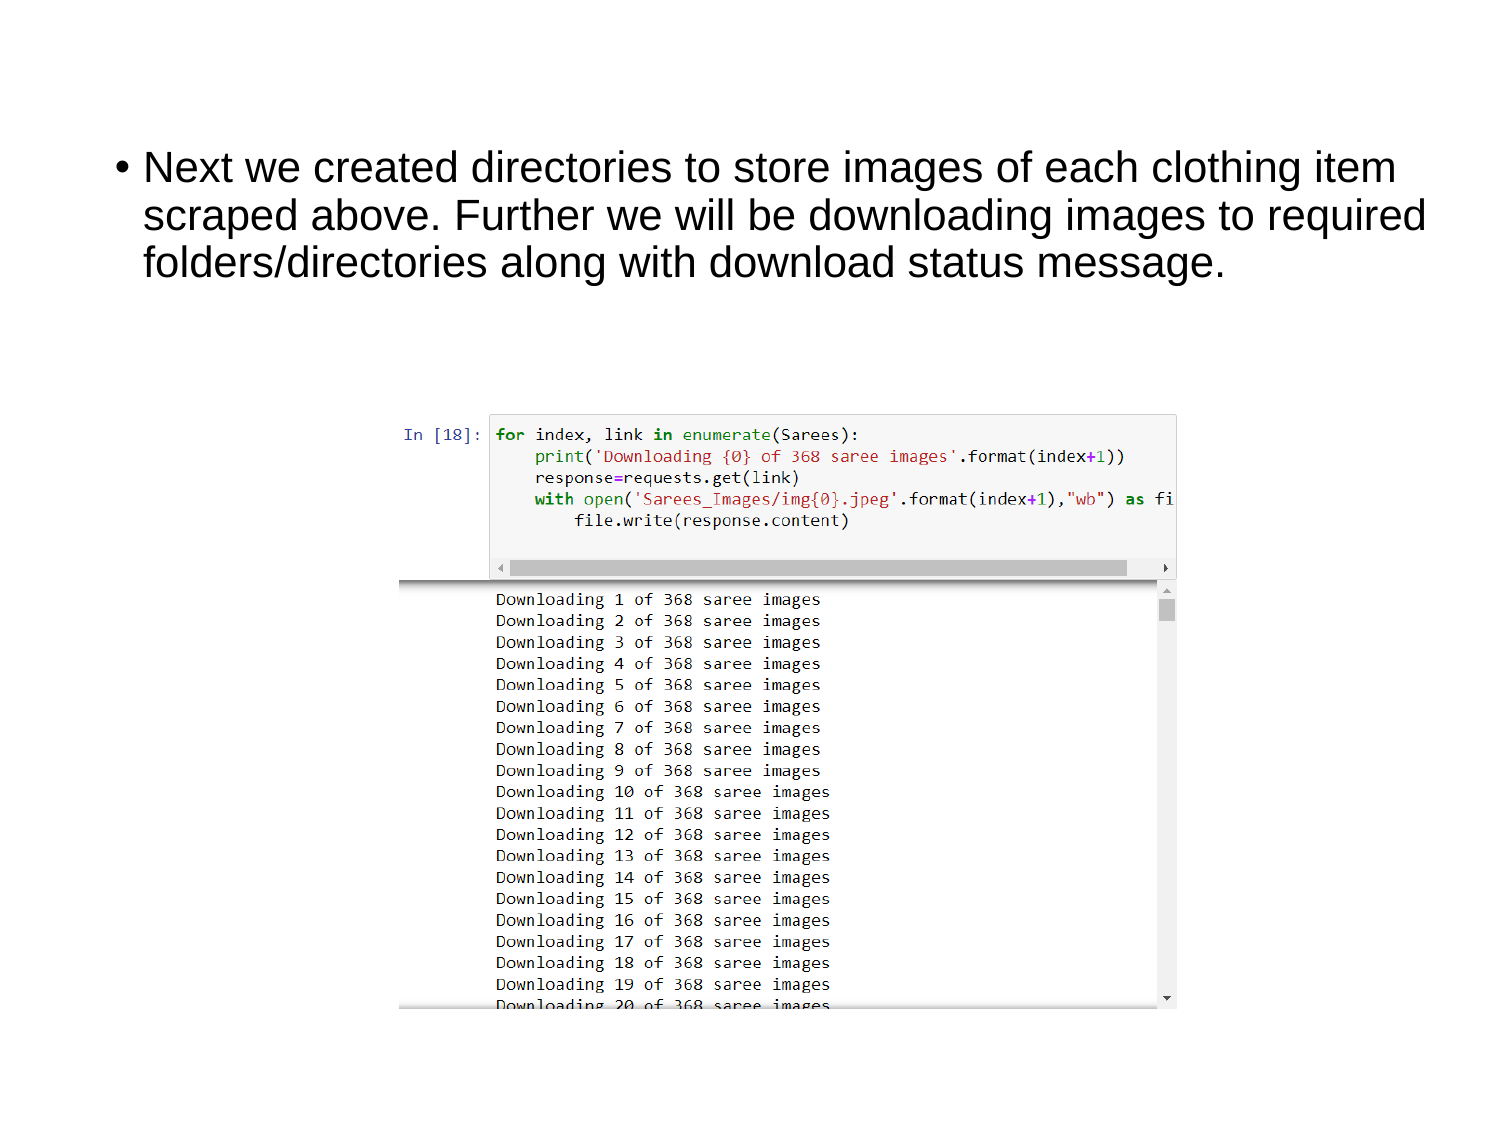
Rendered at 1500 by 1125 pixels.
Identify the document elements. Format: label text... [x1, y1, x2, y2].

picture [399, 412, 1193, 1019]
list Next we created directories to store images of each clothing item scraped above. Further we will be downloading images to required folders/directories along with download status message. [99, 137, 1450, 425]
